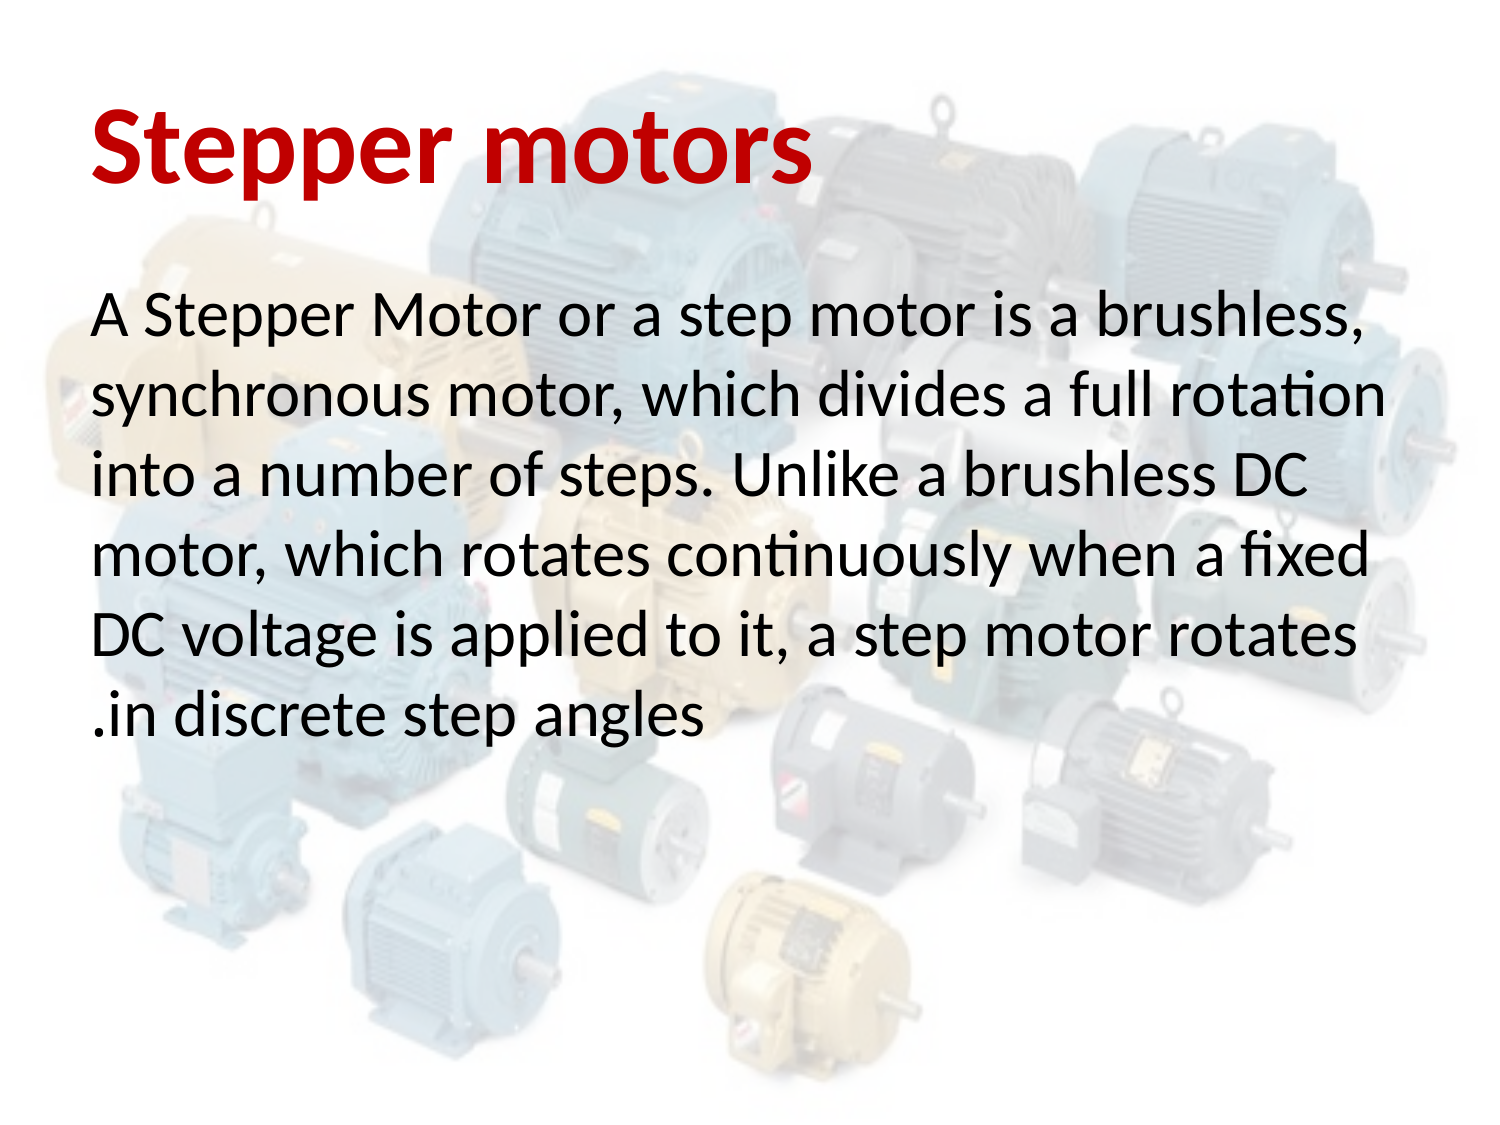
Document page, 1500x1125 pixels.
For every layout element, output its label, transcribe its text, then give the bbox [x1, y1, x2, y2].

title Stepper motors [75, 45, 1425, 233]
list A Stepper Motor or a step motor is a brushless, synchronous motor, which divides a full rotation into a number of steps. Unlike a brushless DC motor, which rotates continuously when a fixed DC voltage is applied to it, a step motor rotates in discrete step angles. [75, 262, 1425, 1005]
